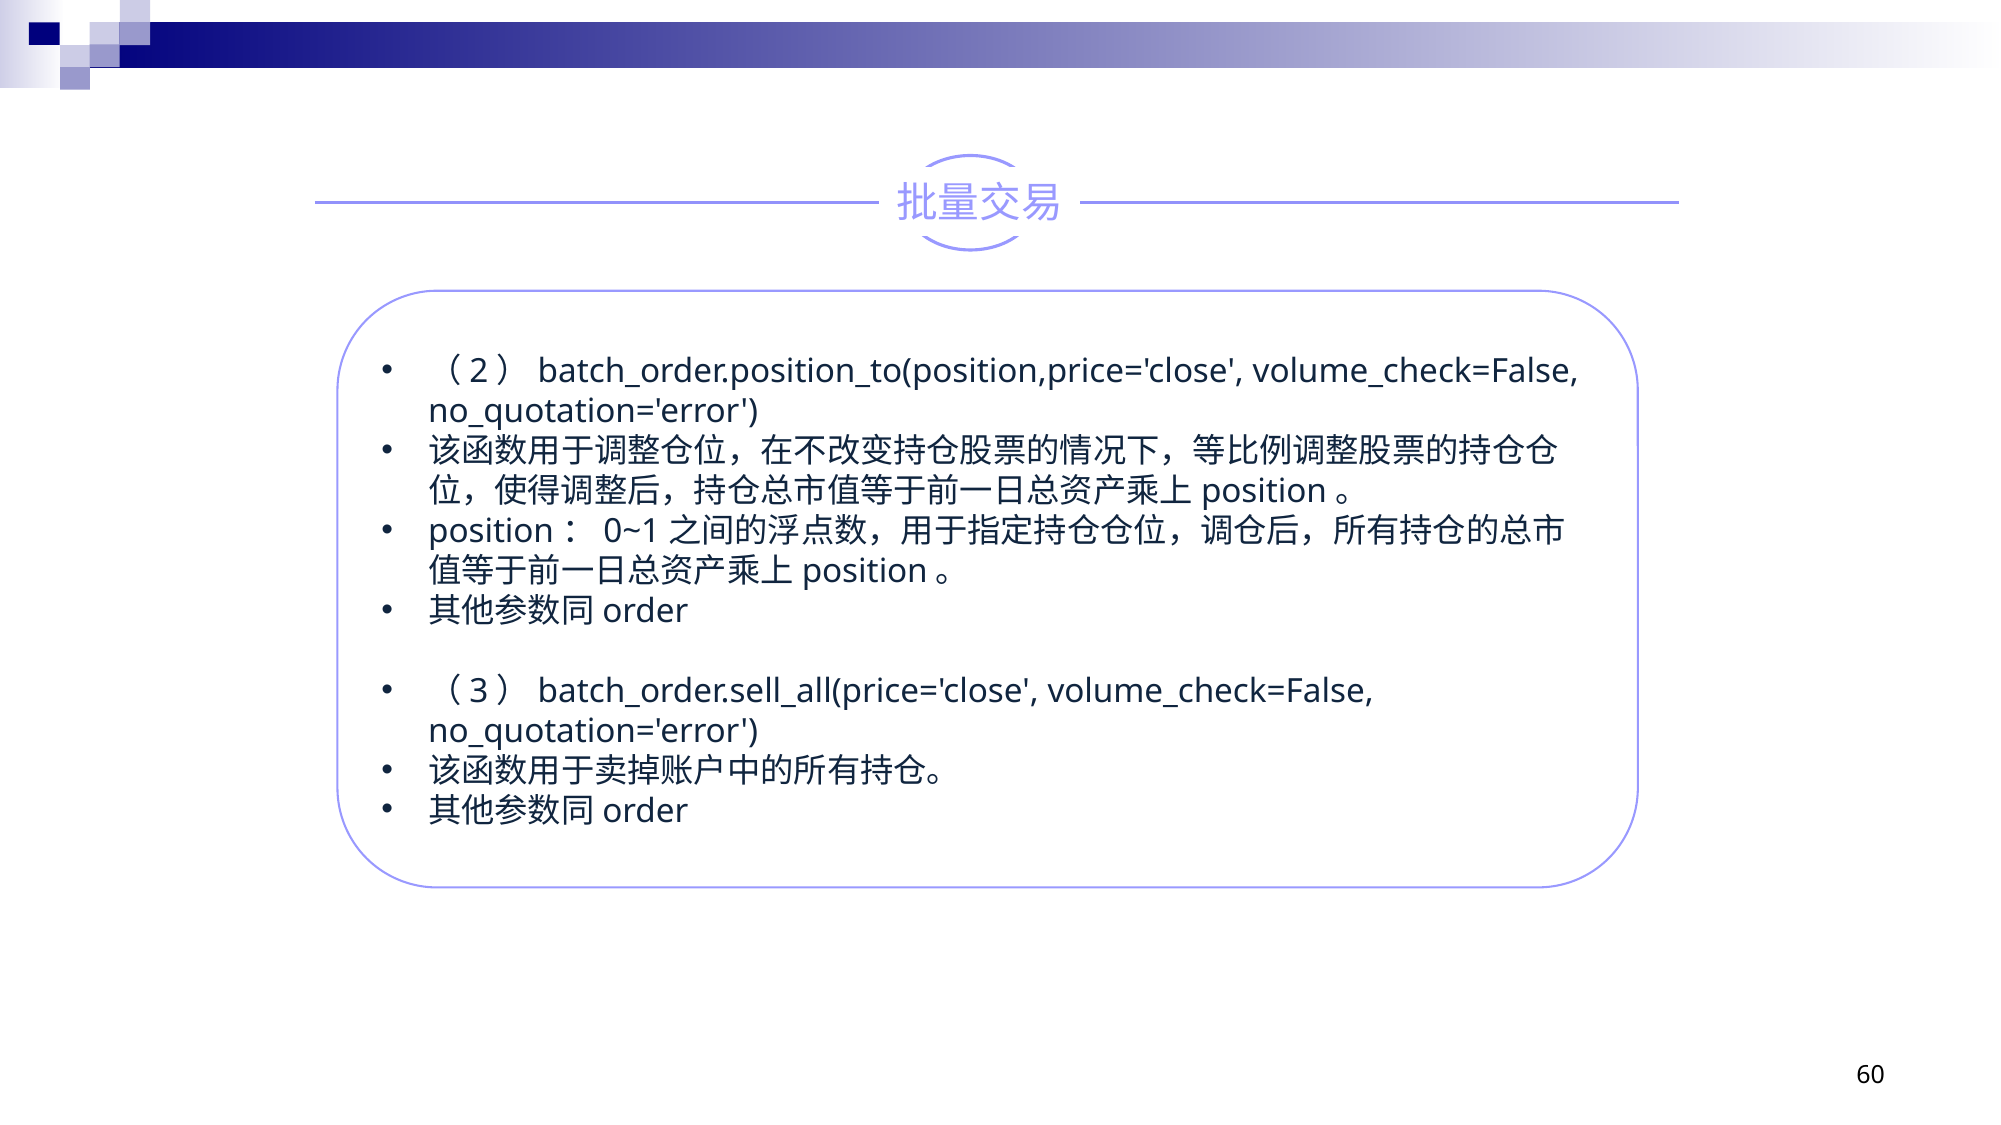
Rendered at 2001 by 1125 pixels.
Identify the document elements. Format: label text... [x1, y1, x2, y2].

text_box （2）batch_order.position_to(position,price='close', volume_check=False, no_quotation='error') 该函数用于调整仓位，在不改变持仓股票的情况下，等比例调整股票的持仓仓位，使得调整后，持仓总市值等于前一日总资产乘上position。 position：0~1之间的浮点数，用于指定持仓仓位，调仓后，所有持仓的总市值等于前一日总资产乘上position。 其他参数同order （3）batch_order.sell_all(price='close', volume_check=False, no_quotation='error') 该函数用于卖掉账户中的所有持仓。 其他参数同order [335, 288, 1640, 890]
slide_number 60 [1433, 1025, 1900, 1100]
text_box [314, 155, 1680, 251]
